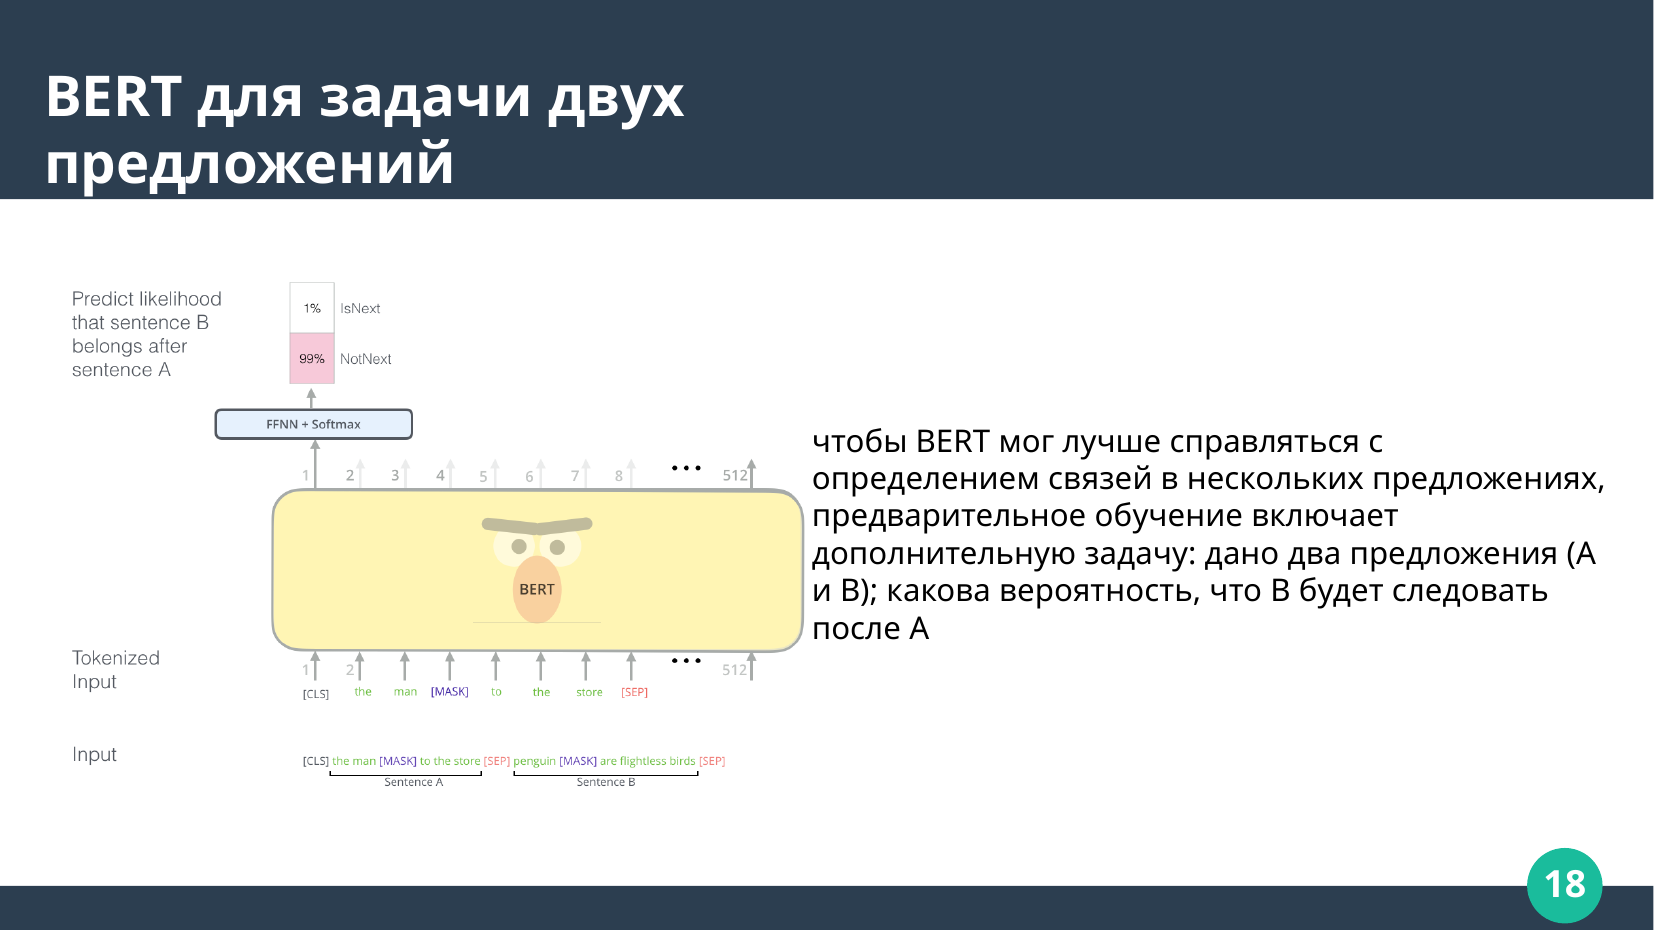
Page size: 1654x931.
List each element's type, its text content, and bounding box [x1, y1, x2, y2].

text_box чтобы BERT мог лучше справляться с определением связей в нескольких предложениях, предварительное обучение включает дополнительную задачу: дано два предложения (А и В); какова вероятность, что В будет следовать после А [827, 413, 1624, 651]
text_box BERT для задачи двух предложений [29, 52, 1122, 628]
picture [65, 273, 827, 798]
